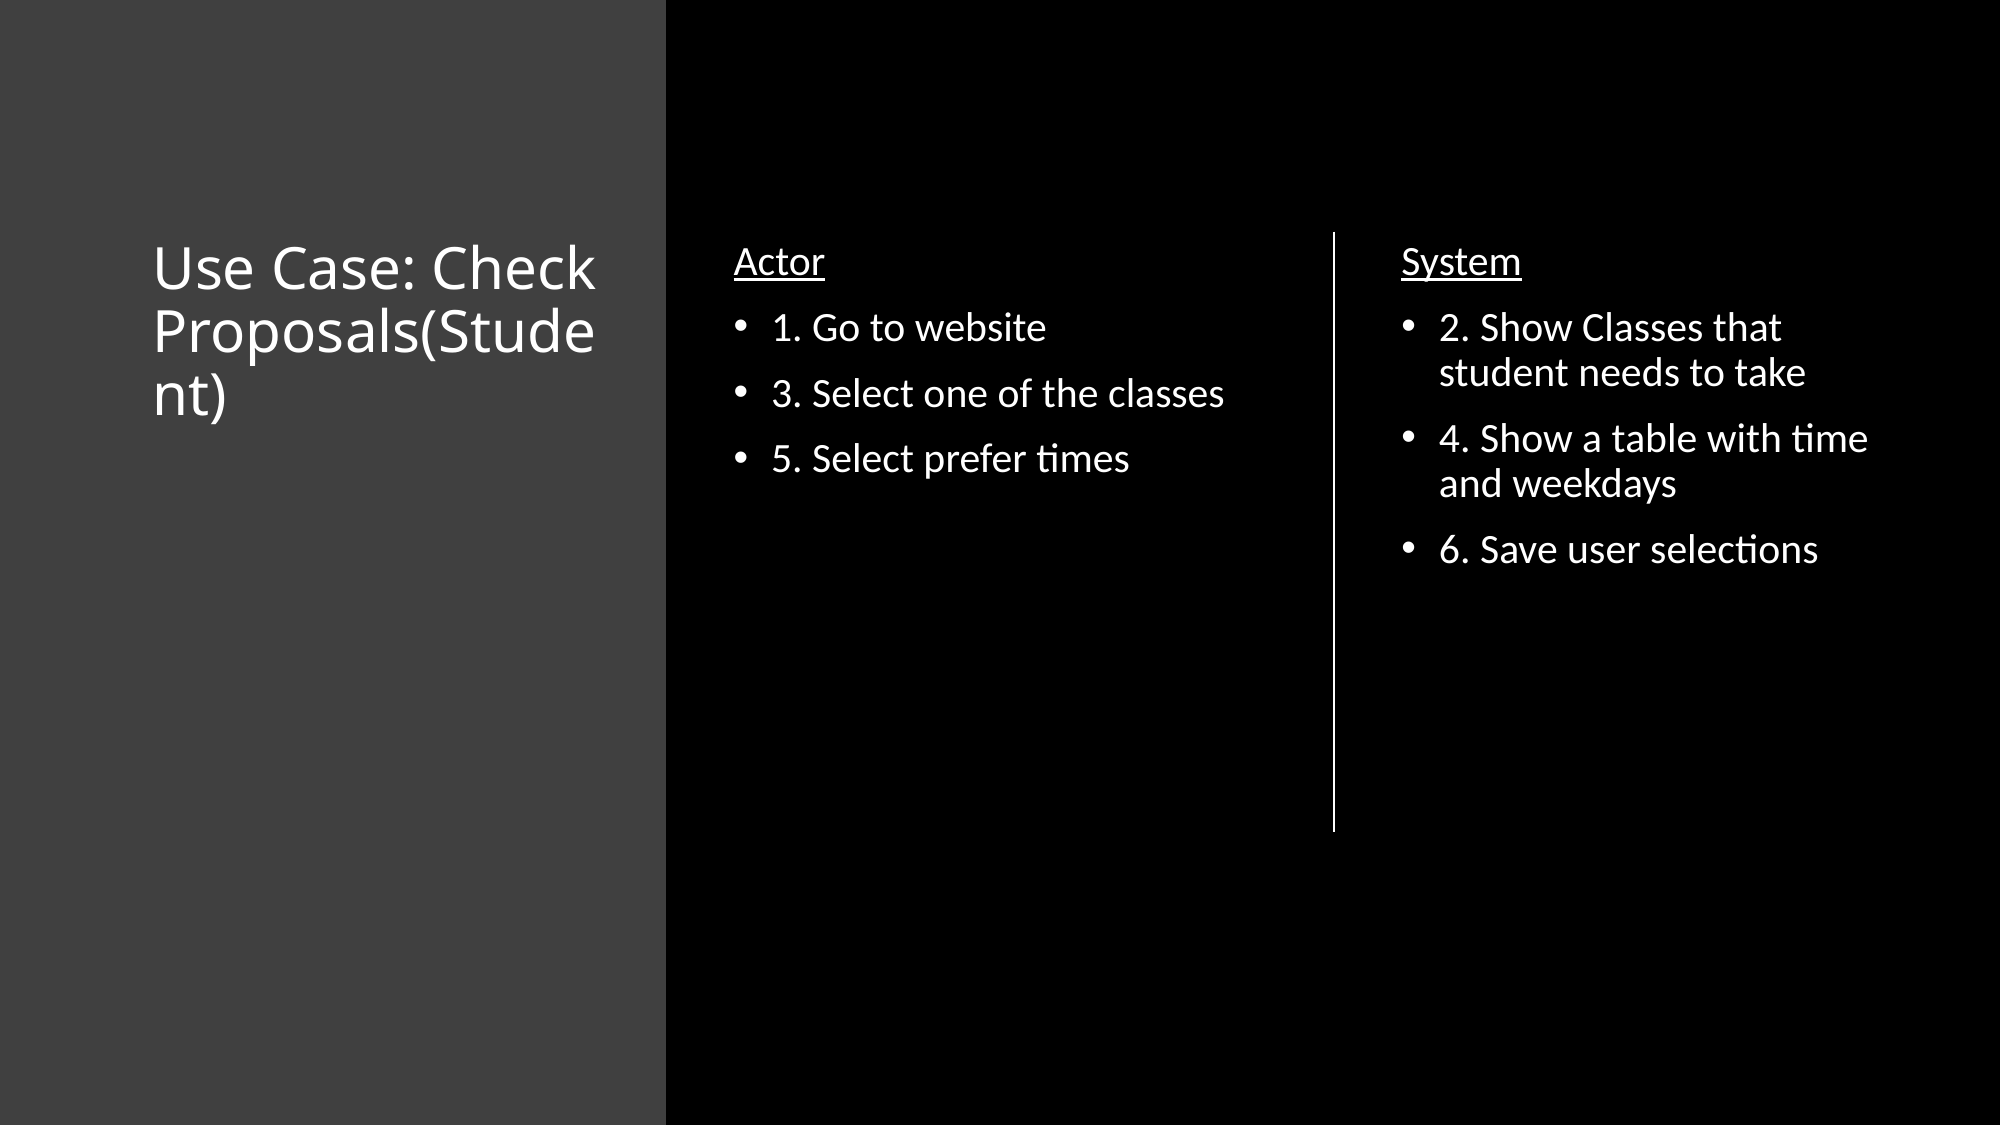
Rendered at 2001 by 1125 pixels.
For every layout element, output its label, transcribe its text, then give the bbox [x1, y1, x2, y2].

list System 2. Show Classes that student needs to take 4. Show a table with time and weekdays 6. Save user selections [1386, 231, 1911, 948]
title Use Case: Check Proposals(Student) [137, 231, 613, 948]
list Actor 1. Go to website 3. Select one of the classes 5. Select prefer times [718, 231, 1281, 948]
text_box [0, 0, 667, 1125]
